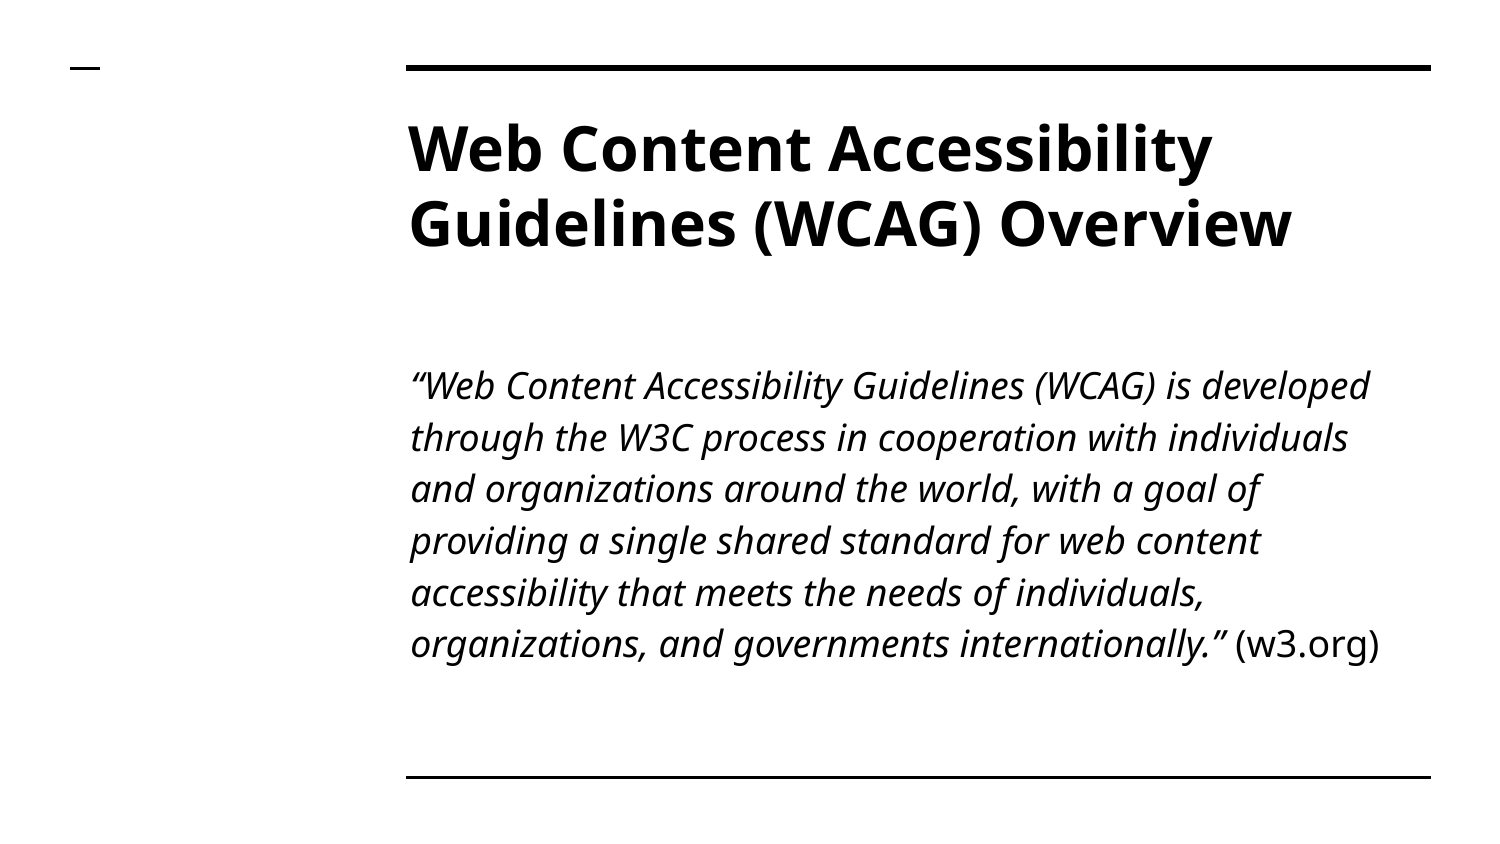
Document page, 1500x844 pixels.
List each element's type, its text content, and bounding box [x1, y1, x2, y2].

title Web Content Accessibility Guidelines (WCAG) Overview [393, 94, 1431, 199]
list “Web Content Accessibility Guidelines (WCAG) is developed through the W3C process in cooperation with individuals and organizations around the world, with a goal of providing a single shared standard for web content accessibility that meets the needs of individuals, organizations, and governments internationally.” (w3.org) [395, 261, 1433, 755]
